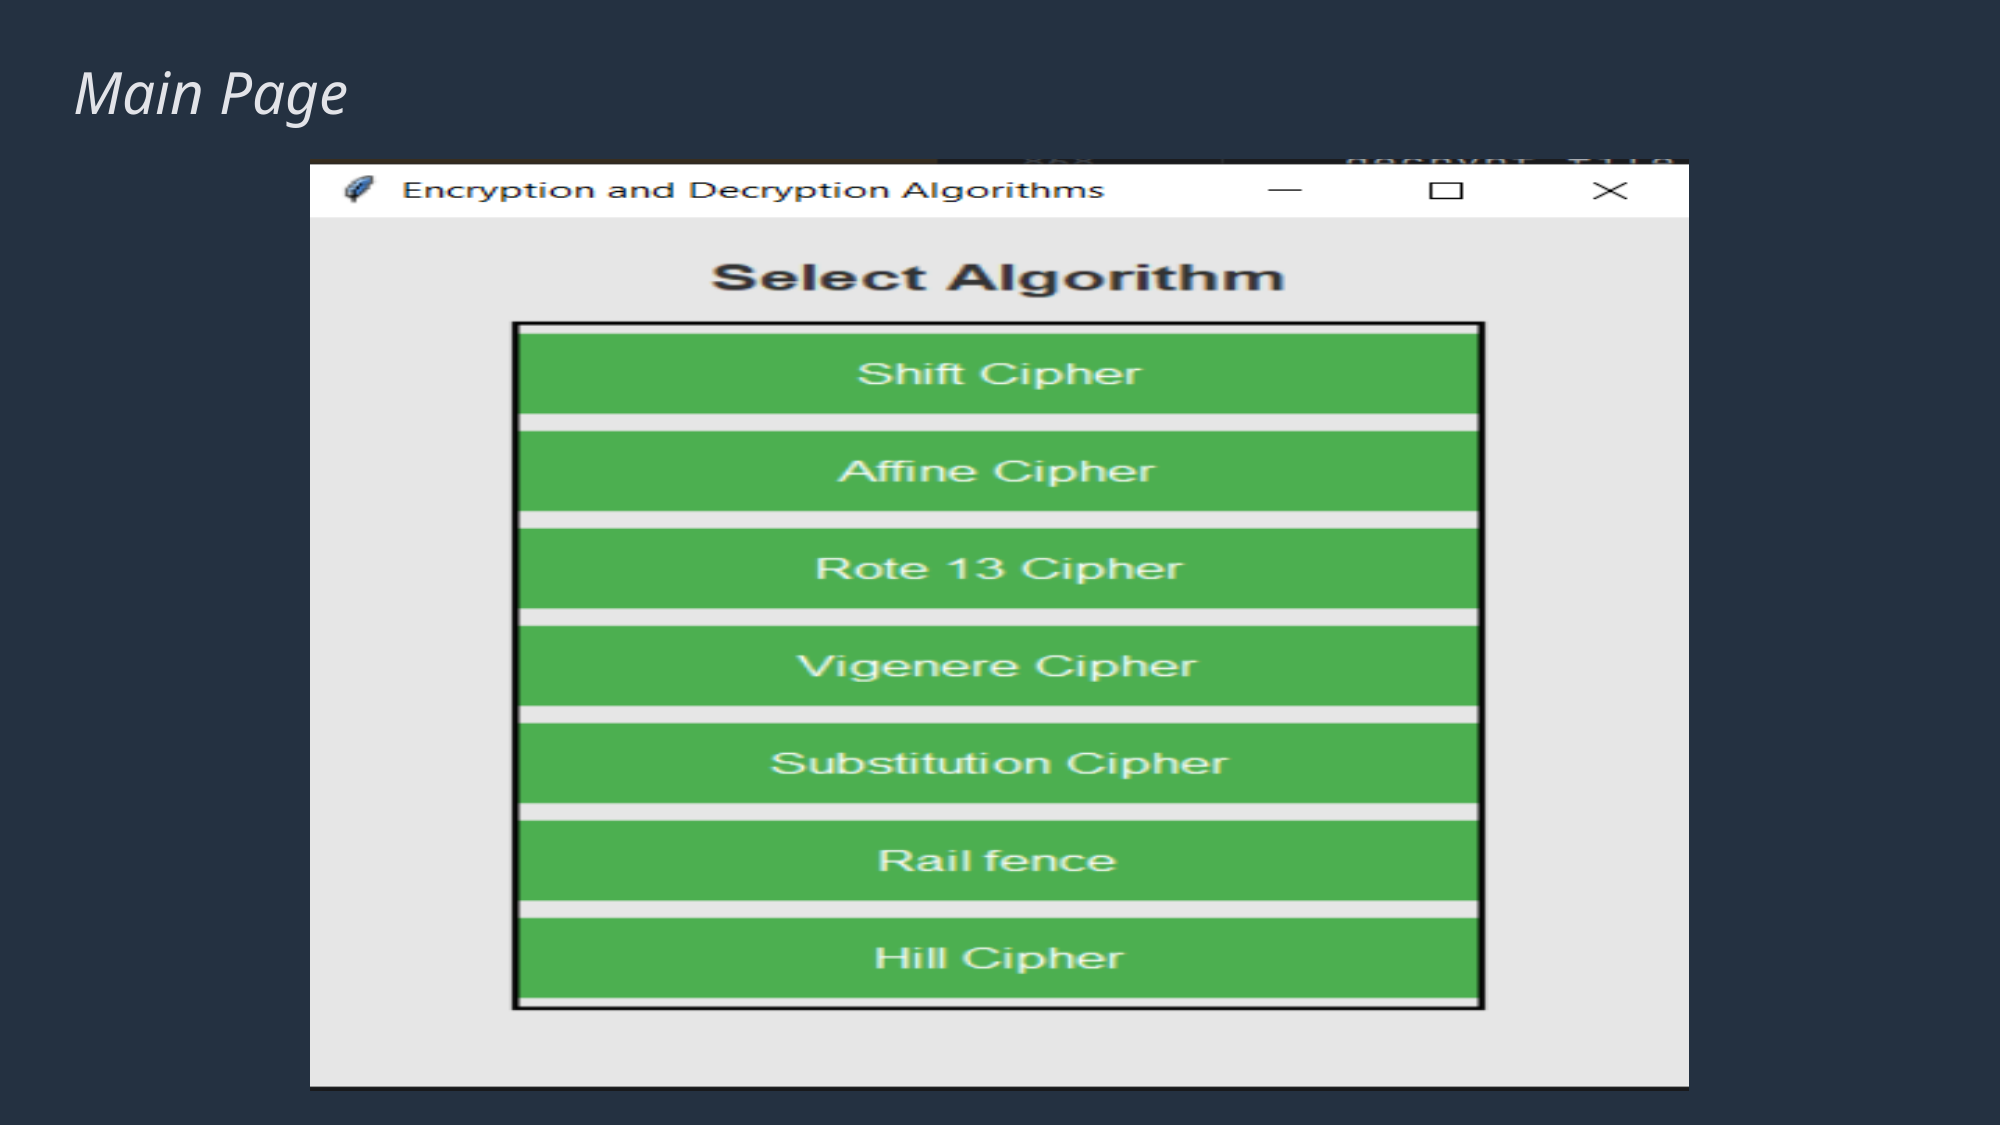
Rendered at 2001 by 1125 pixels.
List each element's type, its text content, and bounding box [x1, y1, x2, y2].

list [310, 159, 1690, 1091]
title Main Page [73, 63, 1926, 161]
